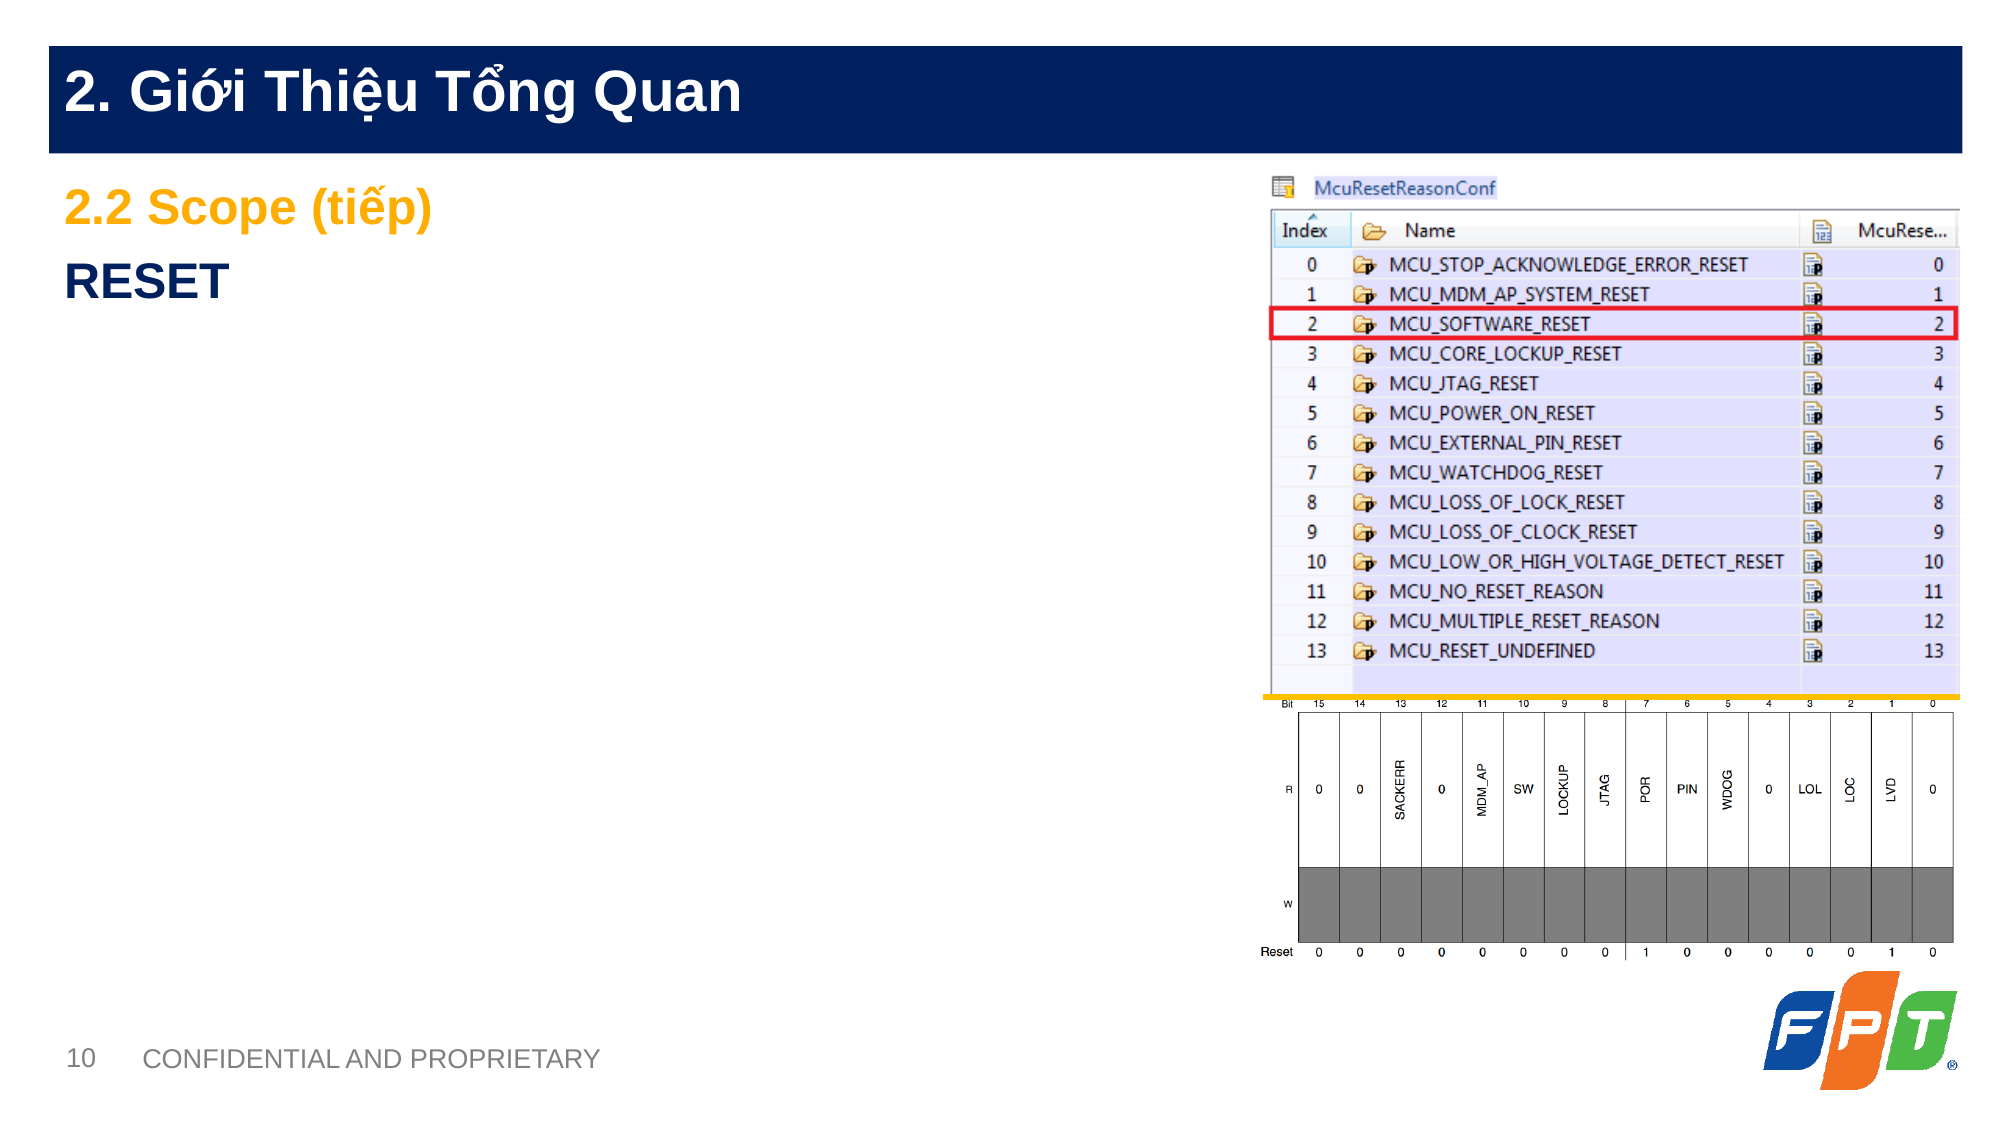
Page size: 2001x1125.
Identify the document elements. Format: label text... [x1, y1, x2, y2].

picture [1257, 167, 1961, 962]
list 2.2 Scope (tiếp) RESET [49, 167, 1260, 961]
picture [1760, 970, 1958, 1091]
